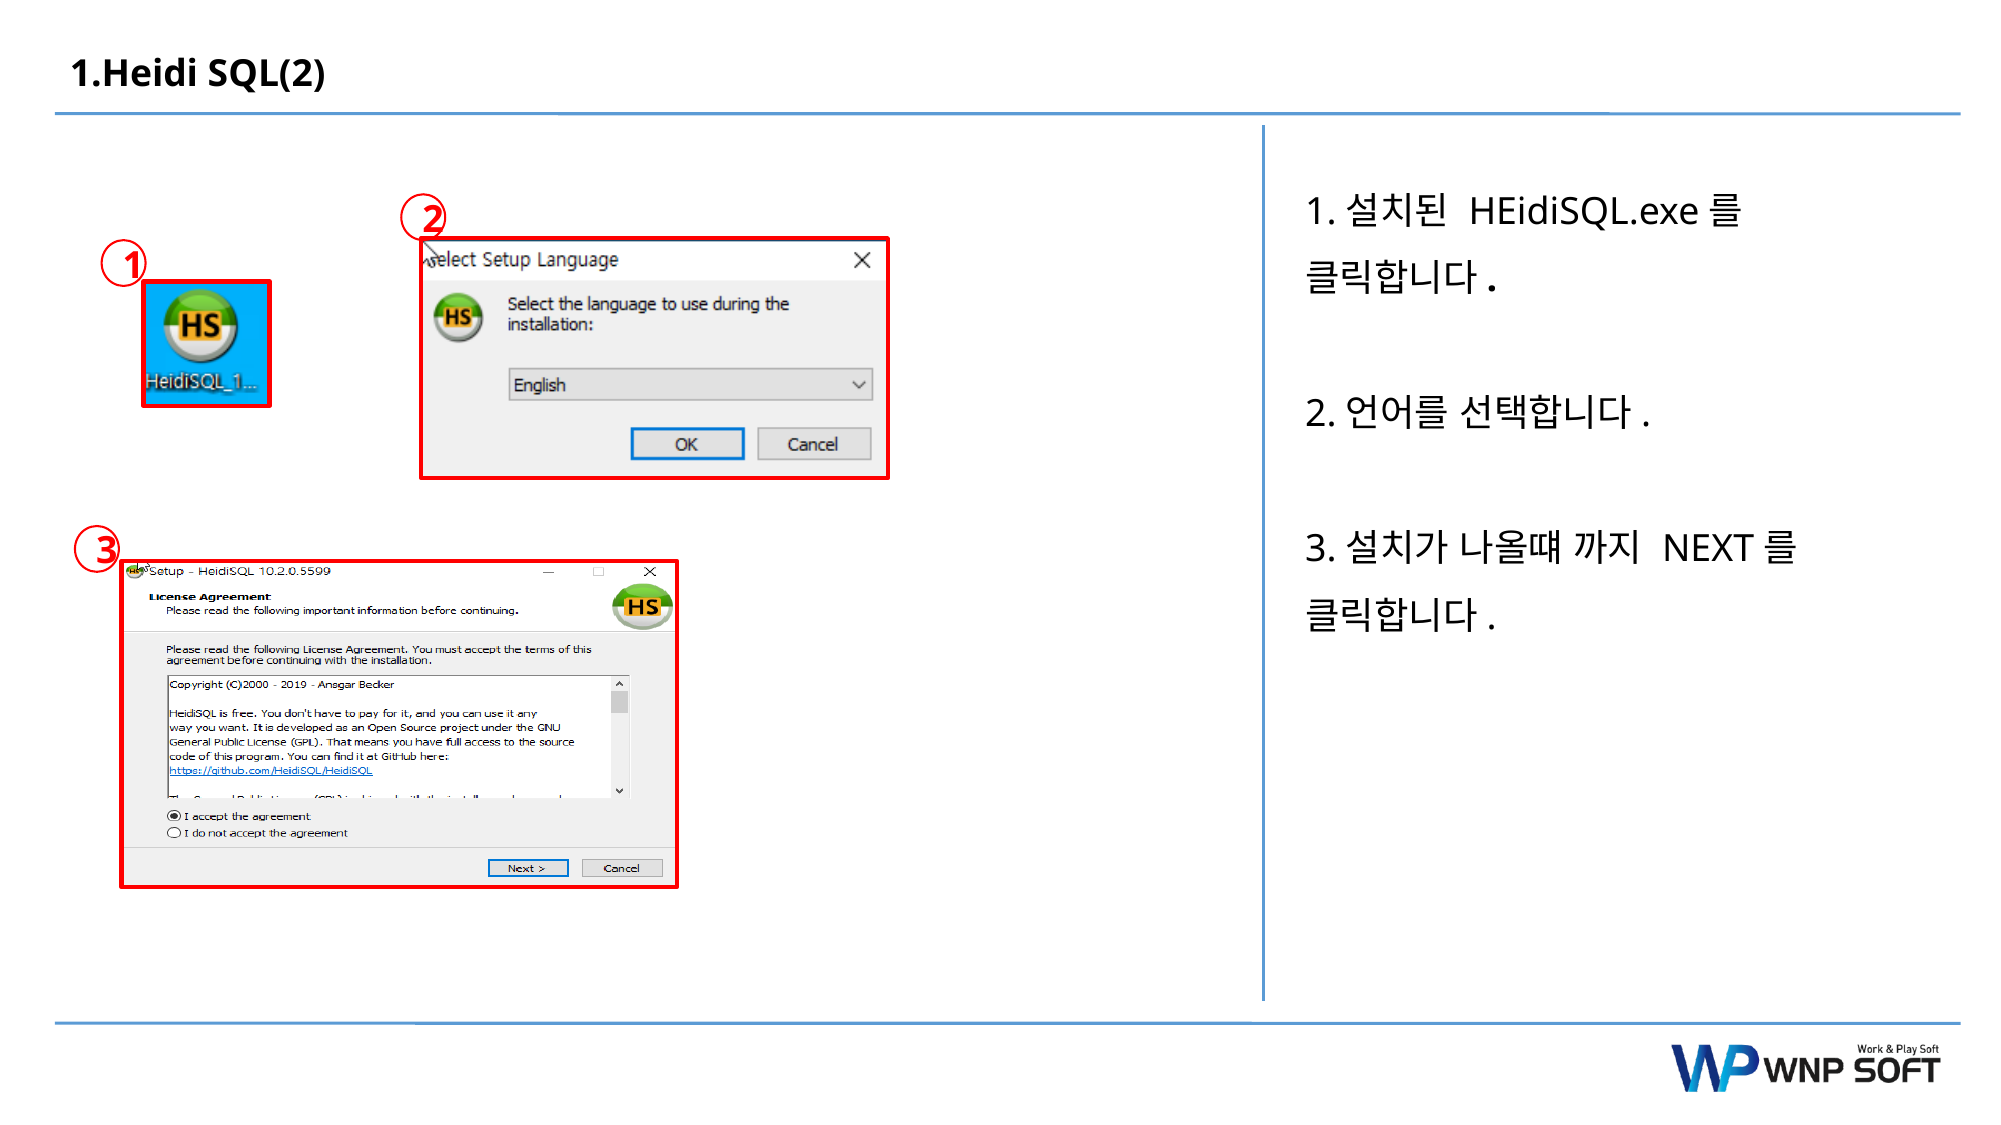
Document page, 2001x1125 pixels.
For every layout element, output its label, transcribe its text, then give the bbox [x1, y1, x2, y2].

picture [1666, 1034, 1948, 1095]
text_box 1 [100, 239, 147, 287]
picture [123, 562, 675, 886]
picture [145, 373, 223, 389]
text_box 3 [73, 524, 120, 573]
picture [235, 374, 239, 388]
title 1.Heidi SQL(2) [55, 19, 1961, 102]
picture [423, 240, 886, 477]
text_box 2 [400, 193, 447, 242]
picture [164, 290, 236, 361]
text_box 1.설치된 HEidiSQL.exe를 클릭합니다. 2.언어를 선택합니다. 3.설치가 나올떄 까지 NEXT를 클릭합니다. [1290, 136, 1934, 665]
